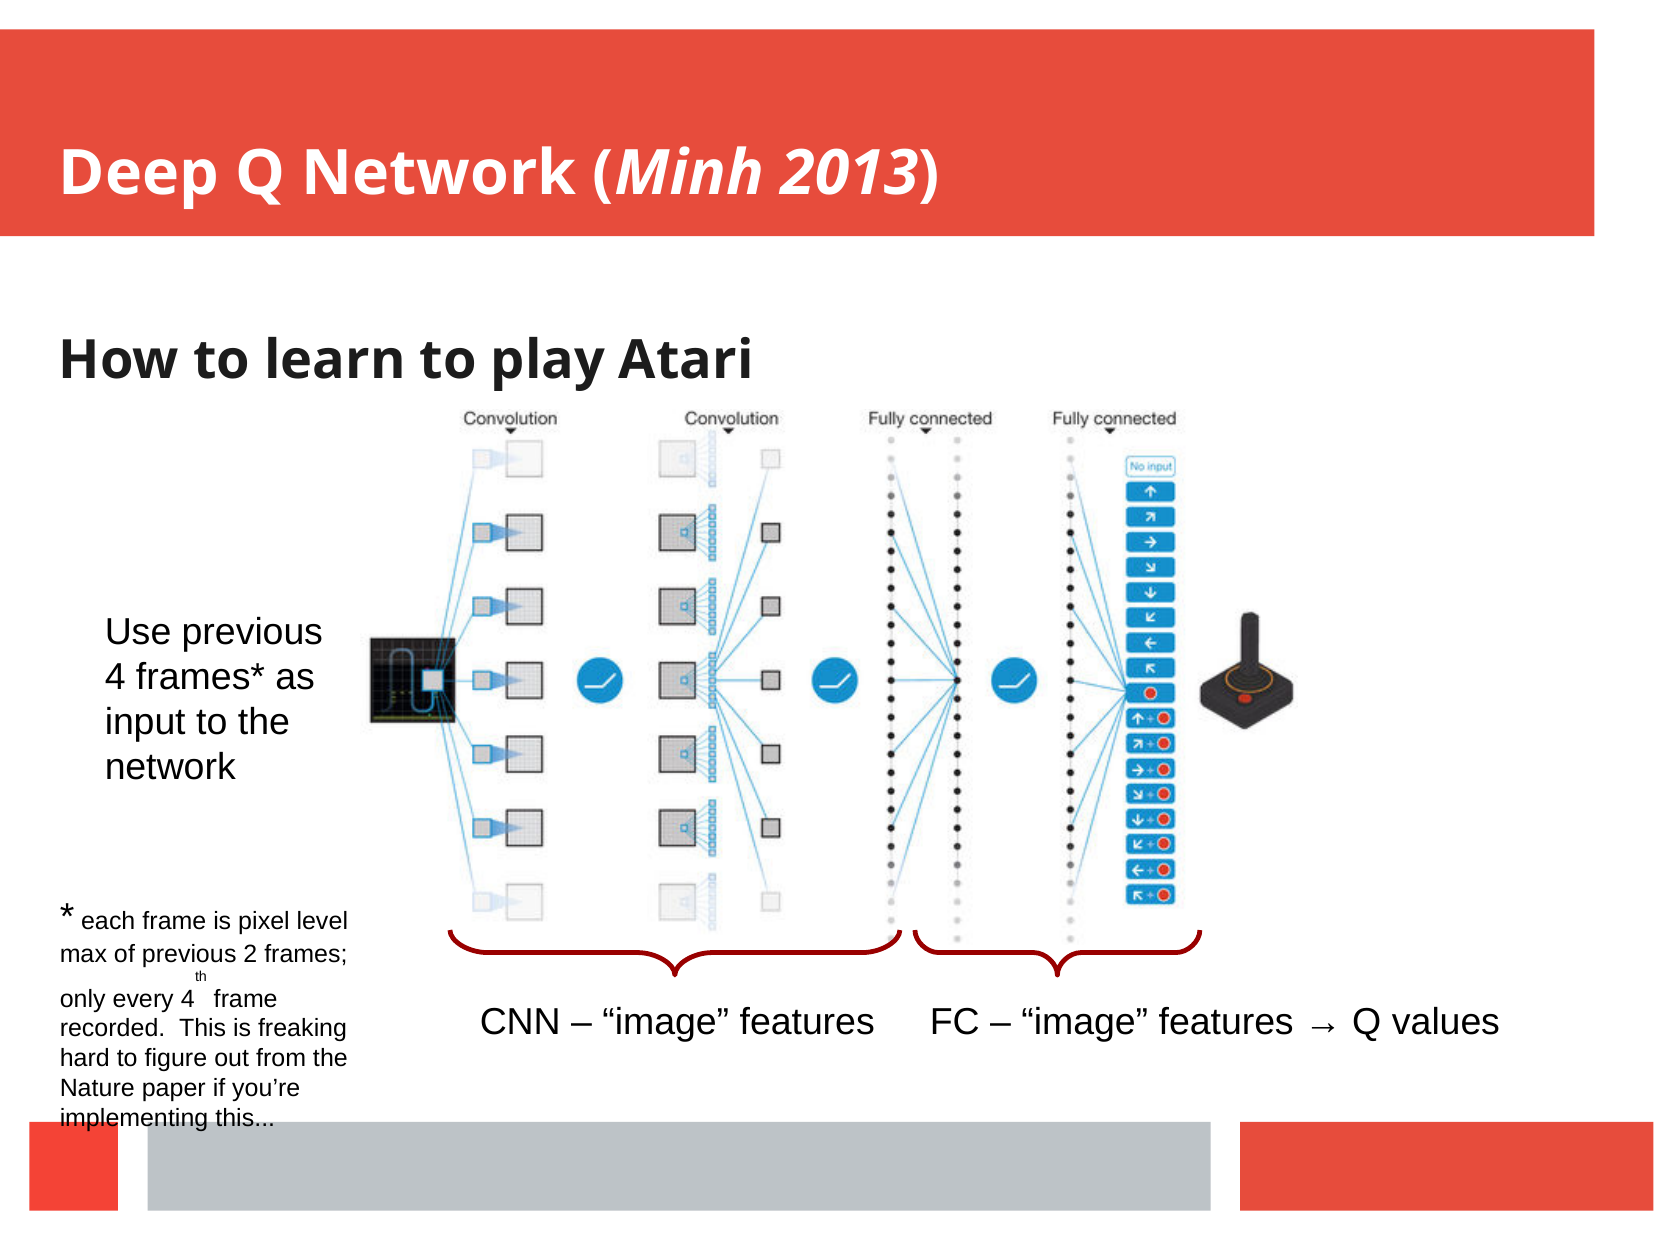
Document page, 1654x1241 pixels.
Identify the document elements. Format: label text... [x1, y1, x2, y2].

text_box How to learn to play Atari [58, 324, 1565, 1093]
text_box FC – “image” features → Q values [914, 989, 1516, 1047]
text_box * each frame is pixel level max of previous 2 frames; only every 4th frame recorded. This is freaking hard to figure out from the Nature paper if you’re implementing this... [44, 885, 375, 1111]
text_box [1037, 953, 1078, 976]
text_box CNN – “image” features [465, 989, 890, 1047]
text_box Deep Q Network (Minh 2013) [58, 58, 1595, 207]
text_box [643, 953, 706, 976]
text_box Use previous 4 frames* as input to the network [89, 599, 354, 795]
picture [359, 408, 1298, 946]
